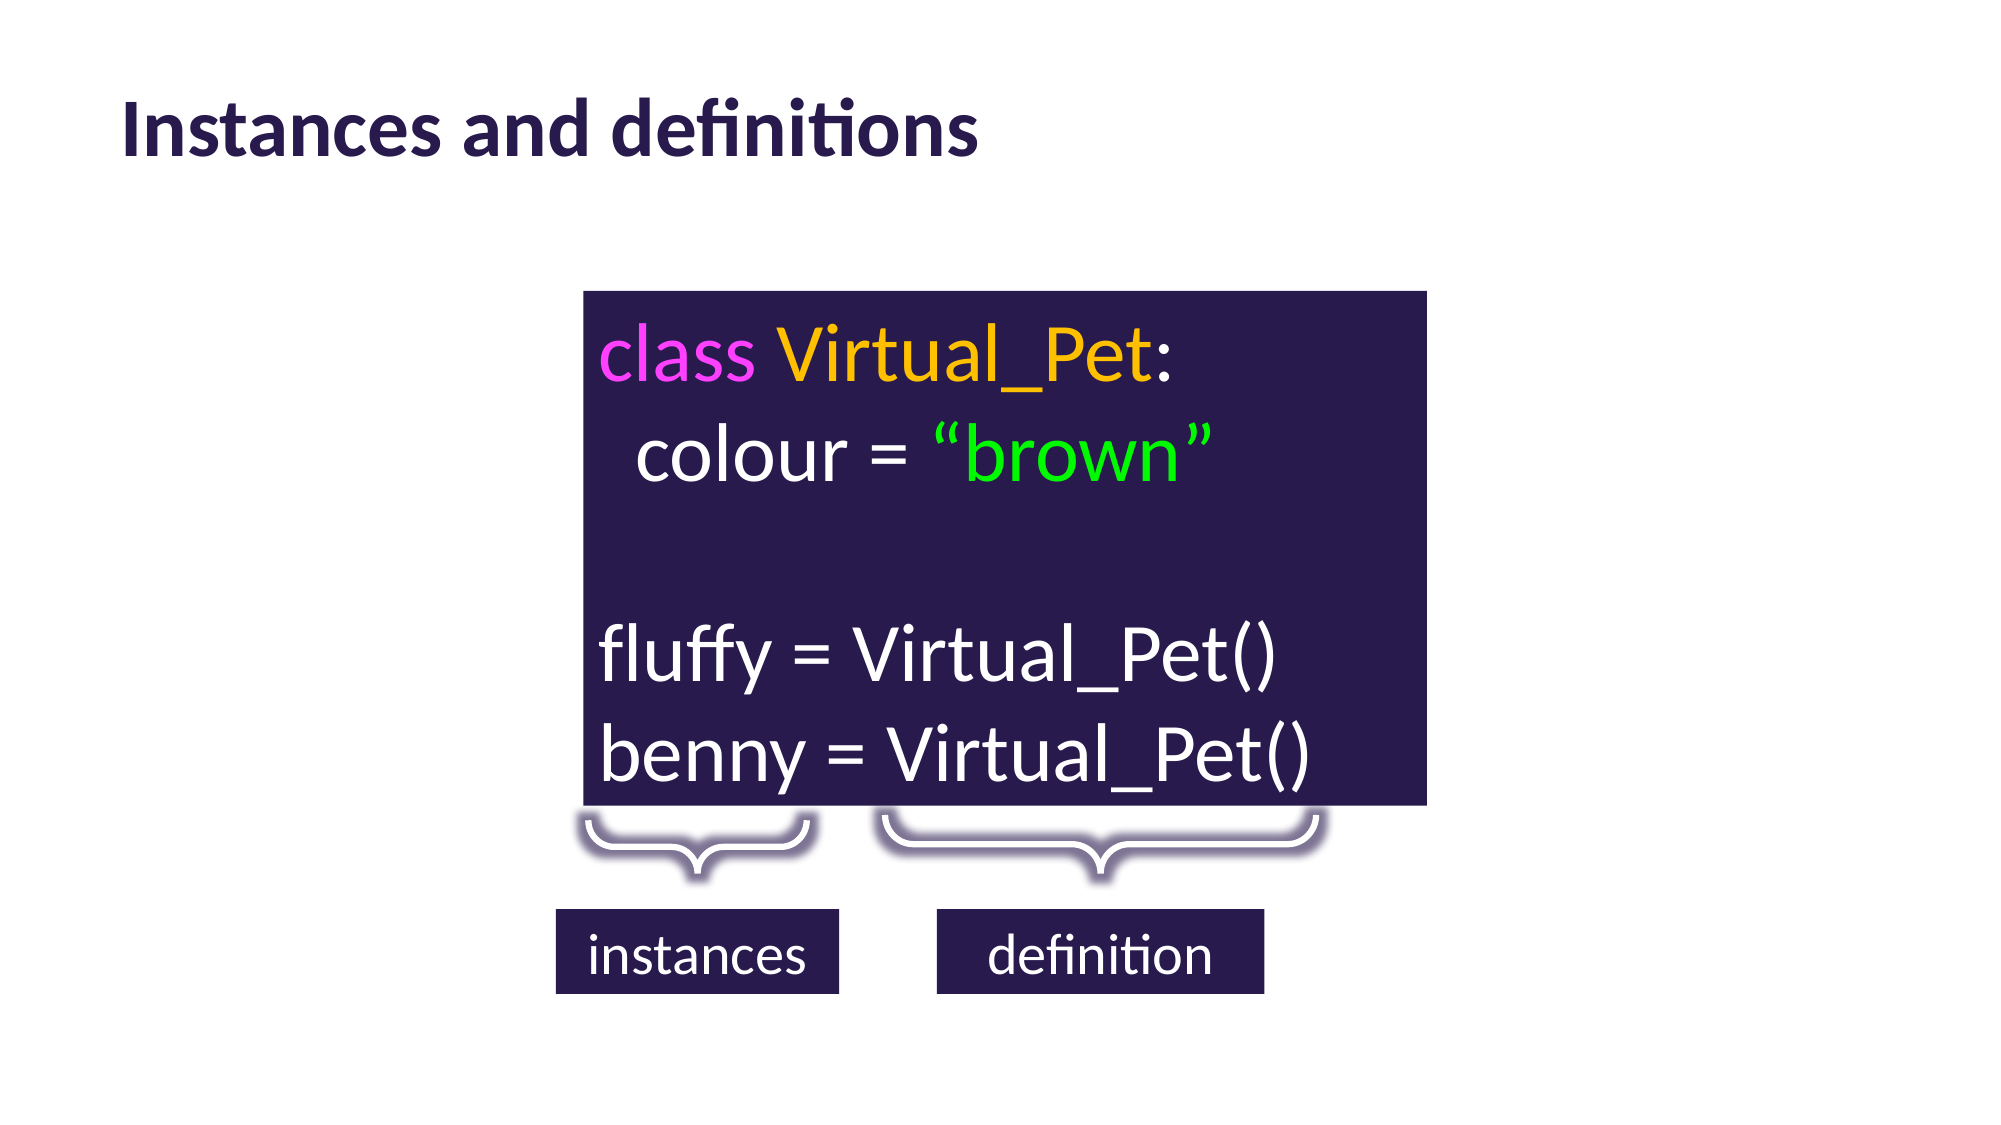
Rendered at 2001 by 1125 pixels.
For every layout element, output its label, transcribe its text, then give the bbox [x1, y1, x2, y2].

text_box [555, 290, 1427, 995]
text_box Instances and definitions [105, 65, 996, 181]
